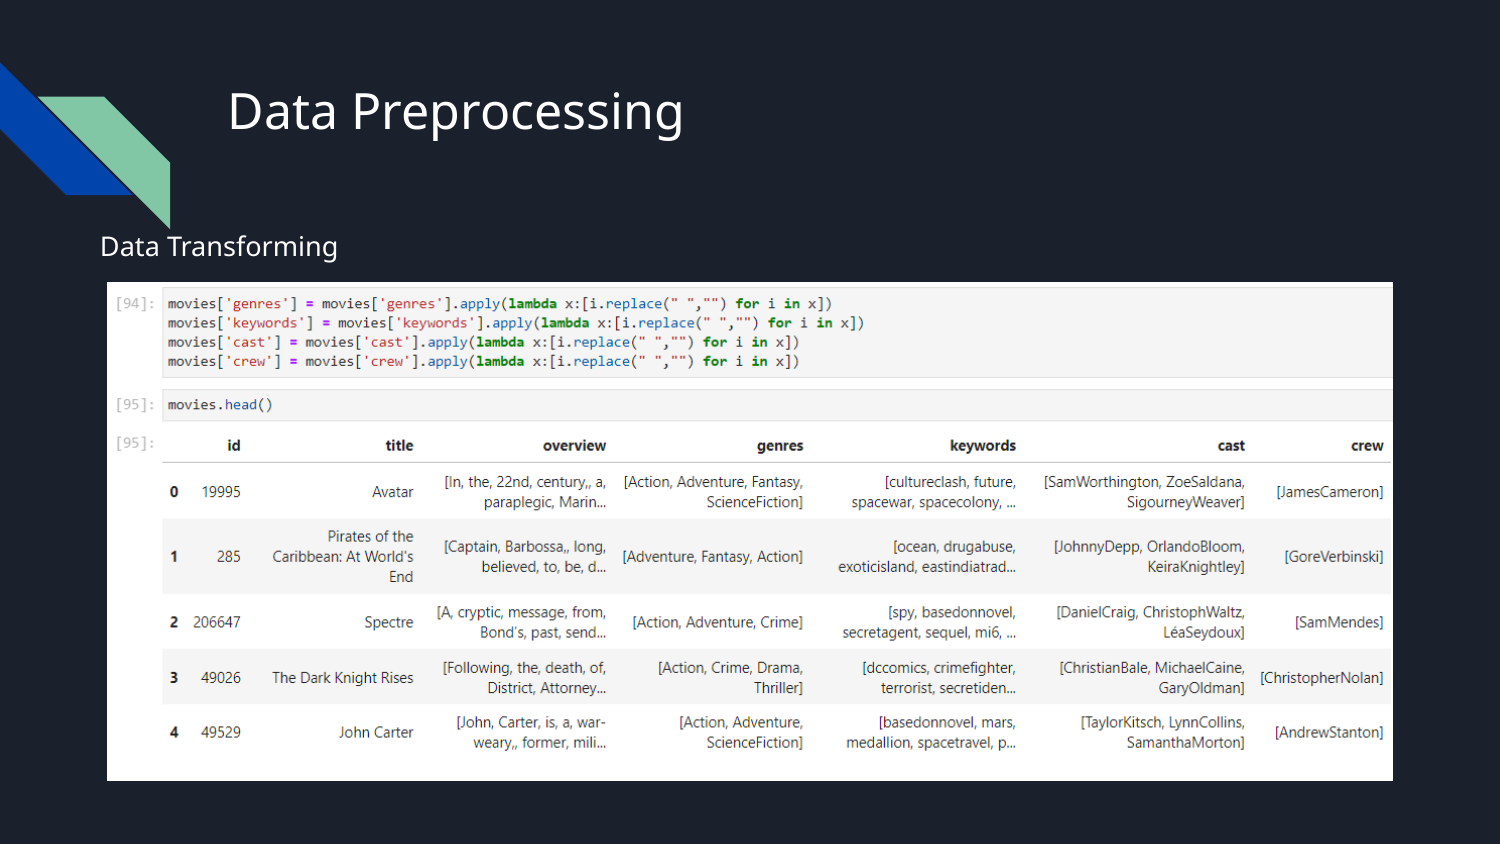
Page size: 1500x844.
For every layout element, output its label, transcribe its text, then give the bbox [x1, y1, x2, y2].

title Data Preprocessing [212, 64, 1368, 214]
picture [106, 282, 1393, 781]
text_box Data Transforming [84, 214, 1455, 793]
